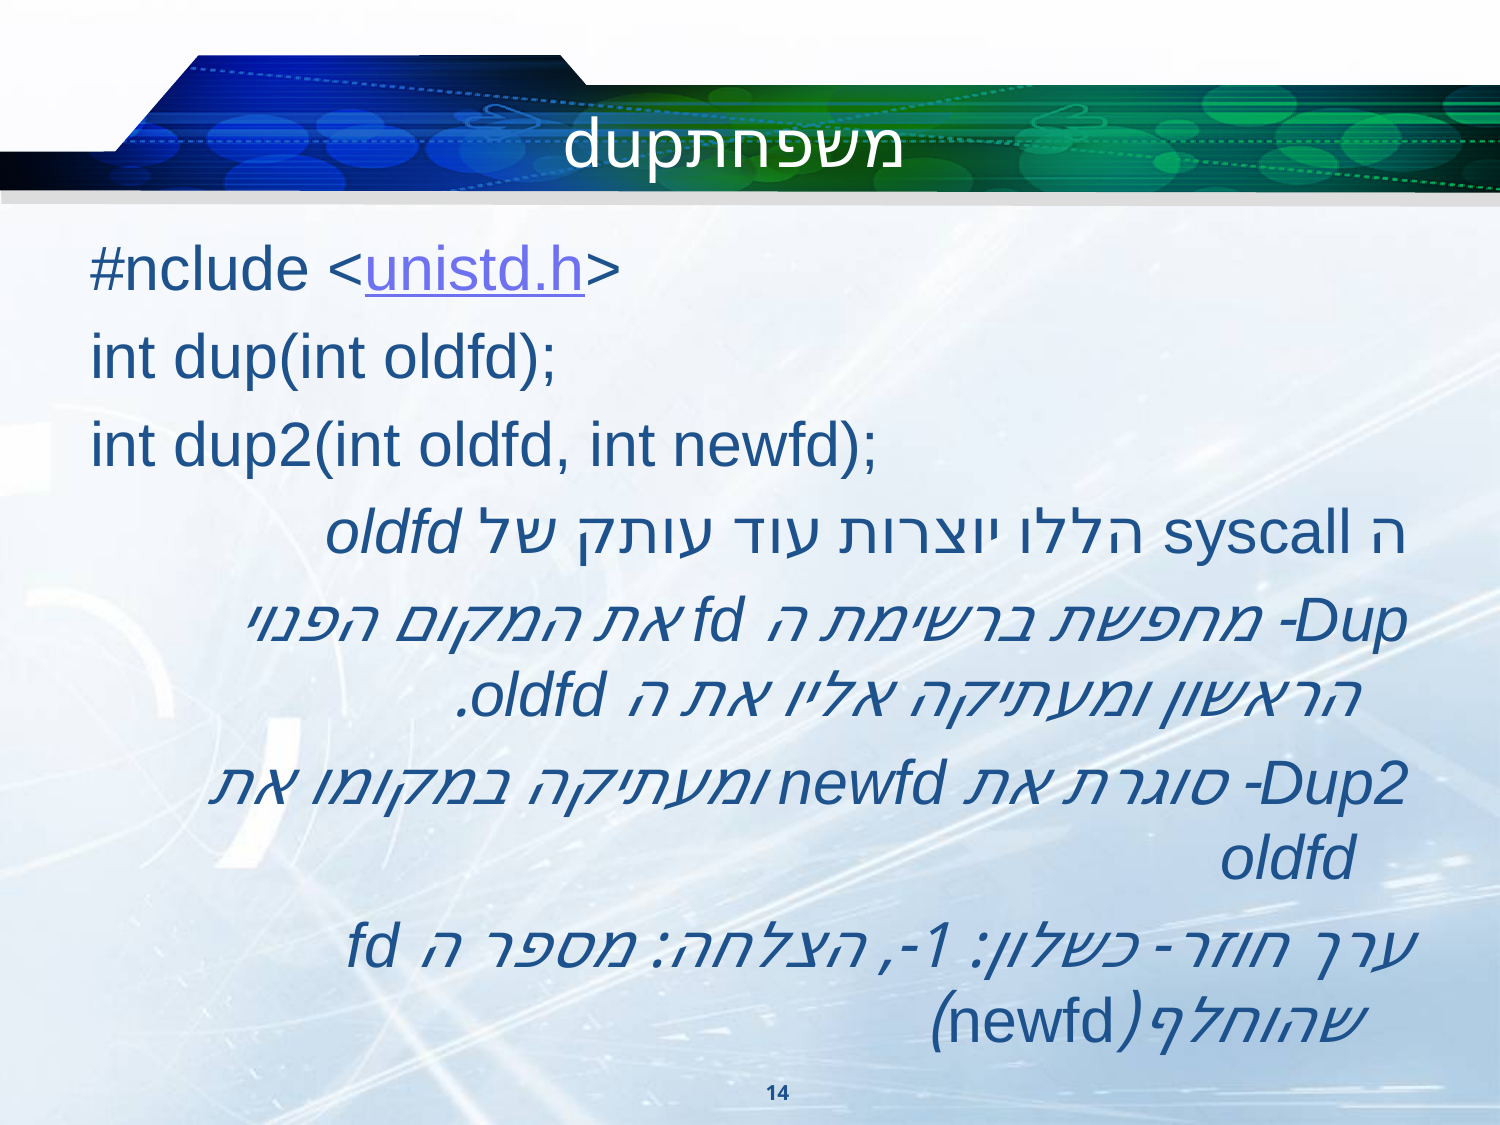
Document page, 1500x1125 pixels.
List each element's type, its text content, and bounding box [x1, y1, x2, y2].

list #nclude <unistd.h> int dup(int oldfd); int dup2(int oldfd, int newfd); ה syscall הללו יוצרות עוד עותק של oldfd Dup- מחפשת ברשימת ה fd את המקום הפנוי הראשון ומעתיקה אליו את ה oldfd. Dup2- סוגרת את newfd ומעתיקה במקומו את oldfd ערך חוזר- כשלון: 1-, הצלחה: מספר ה fd שהוחלף(newfd) [74, 220, 1426, 1064]
title dupמשפחת [99, 94, 1388, 188]
slide_number 14 [602, 1072, 953, 1125]
picture [0, 0, 1500, 1125]
